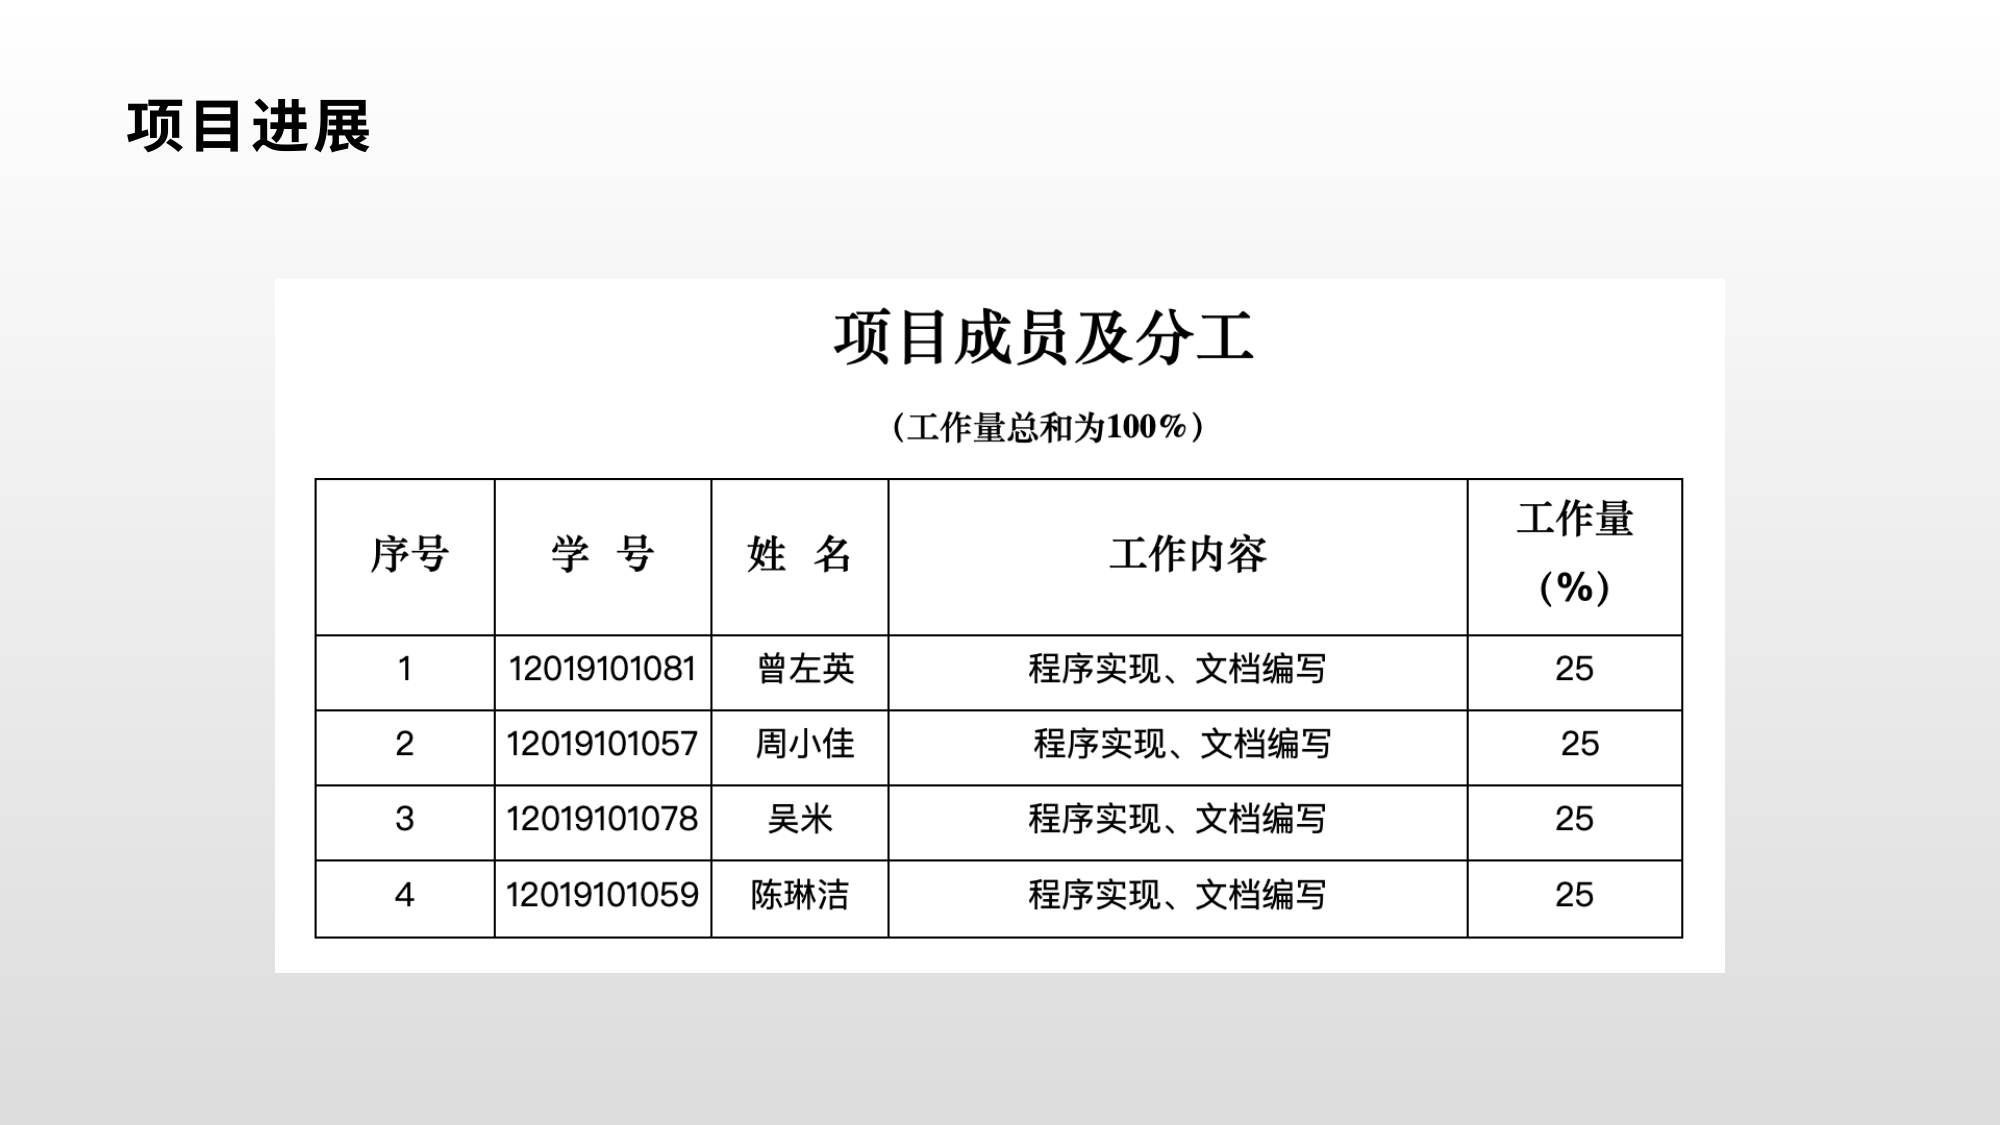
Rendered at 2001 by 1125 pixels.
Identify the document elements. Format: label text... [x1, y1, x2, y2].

title 项目进展 [109, 70, 1891, 178]
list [274, 279, 1725, 973]
